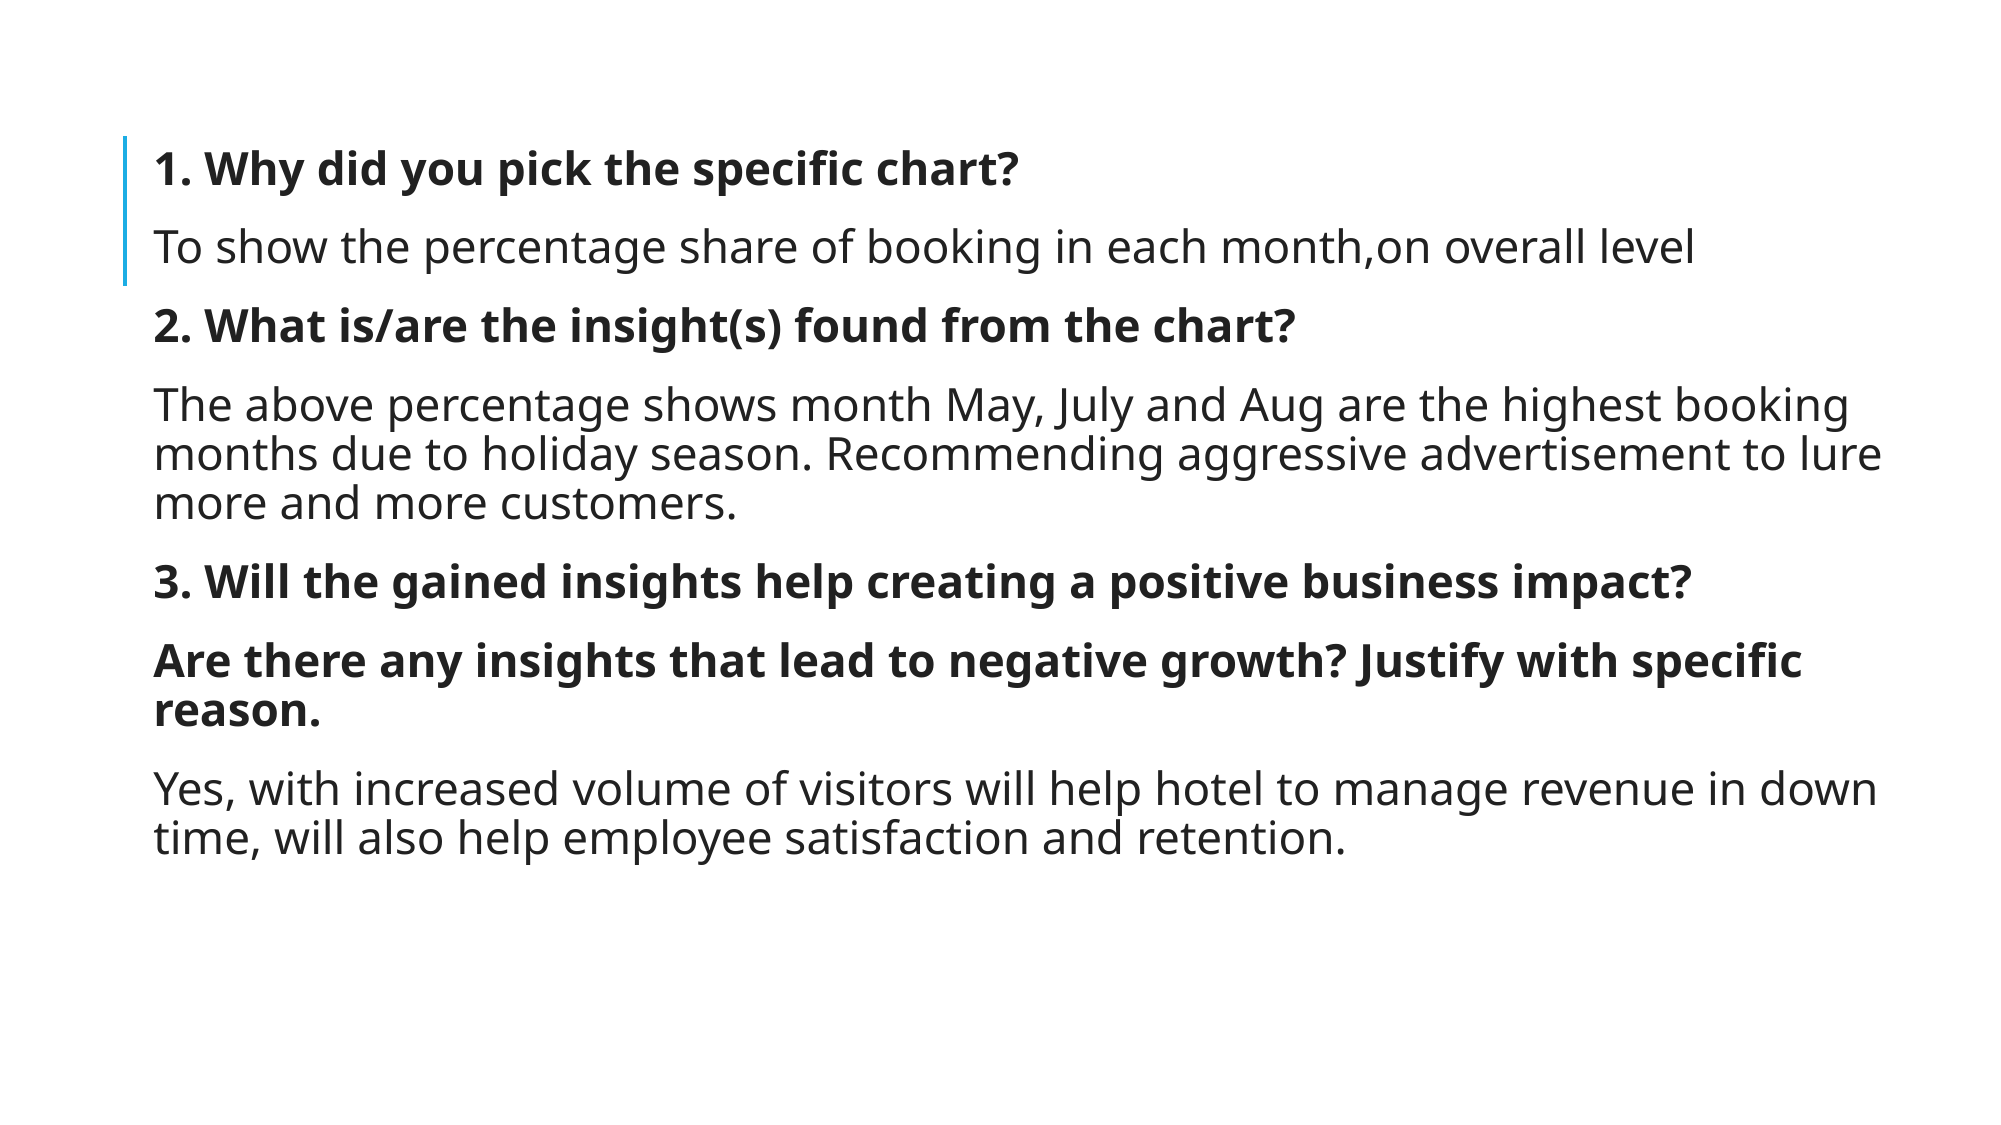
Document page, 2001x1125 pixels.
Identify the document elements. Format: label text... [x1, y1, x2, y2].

list 1. Why did you pick the specific chart? To show the percentage share of booking in each month,on overall level 2. What is/are the insight(s) found from the chart? The above percentage shows month May, July and Aug are the highest booking months due to holiday season. Recommending aggressive advertisement to lure more and more customers. 3. Will the gained insights help creating a positive business impact? Are there any insights that lead to negative growth? Justify with specific reason. Yes, with increased volume of visitors will help hotel to manage revenue in down time, will also help employee satisfaction and retention. [130, 138, 1958, 955]
